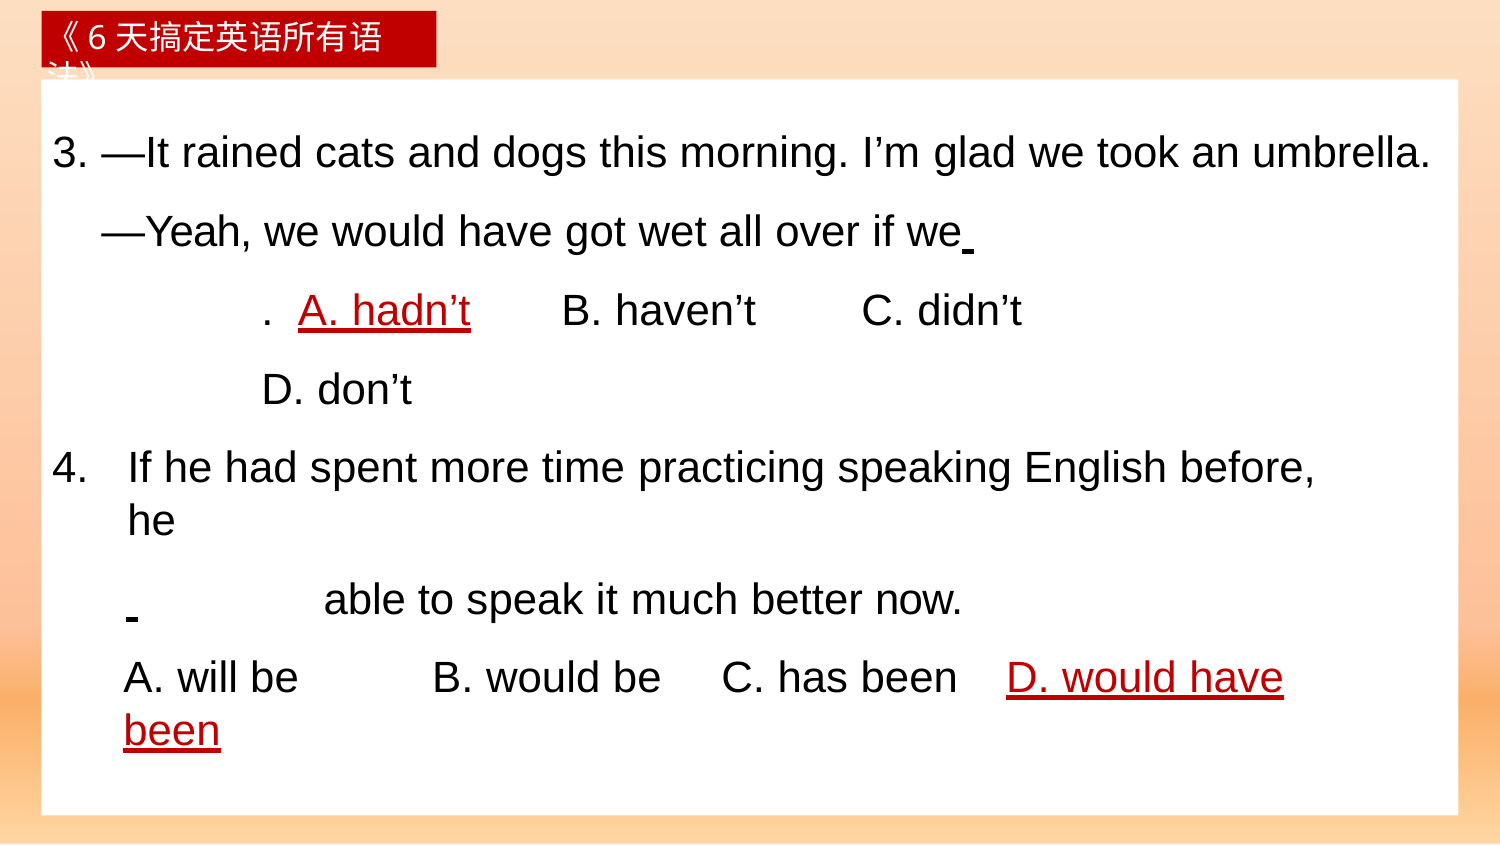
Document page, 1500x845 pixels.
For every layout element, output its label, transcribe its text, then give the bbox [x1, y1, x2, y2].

text_box 《6天搞定英语所有语法》 [43, 14, 435, 97]
text_box If he had spent more time practicing speaking English before, he able to speak it much better now. A. will be B. would be C. has been D. would have been [50, 410, 1375, 755]
picture [0, 0, 1500, 844]
title 3. —It rained cats and dogs this morning. I’m glad we took an umbrella. —Yeah, we would have got wet all over if we . A. hadn’t B. haven’t C. didn’t D. don’t [50, 95, 1432, 414]
